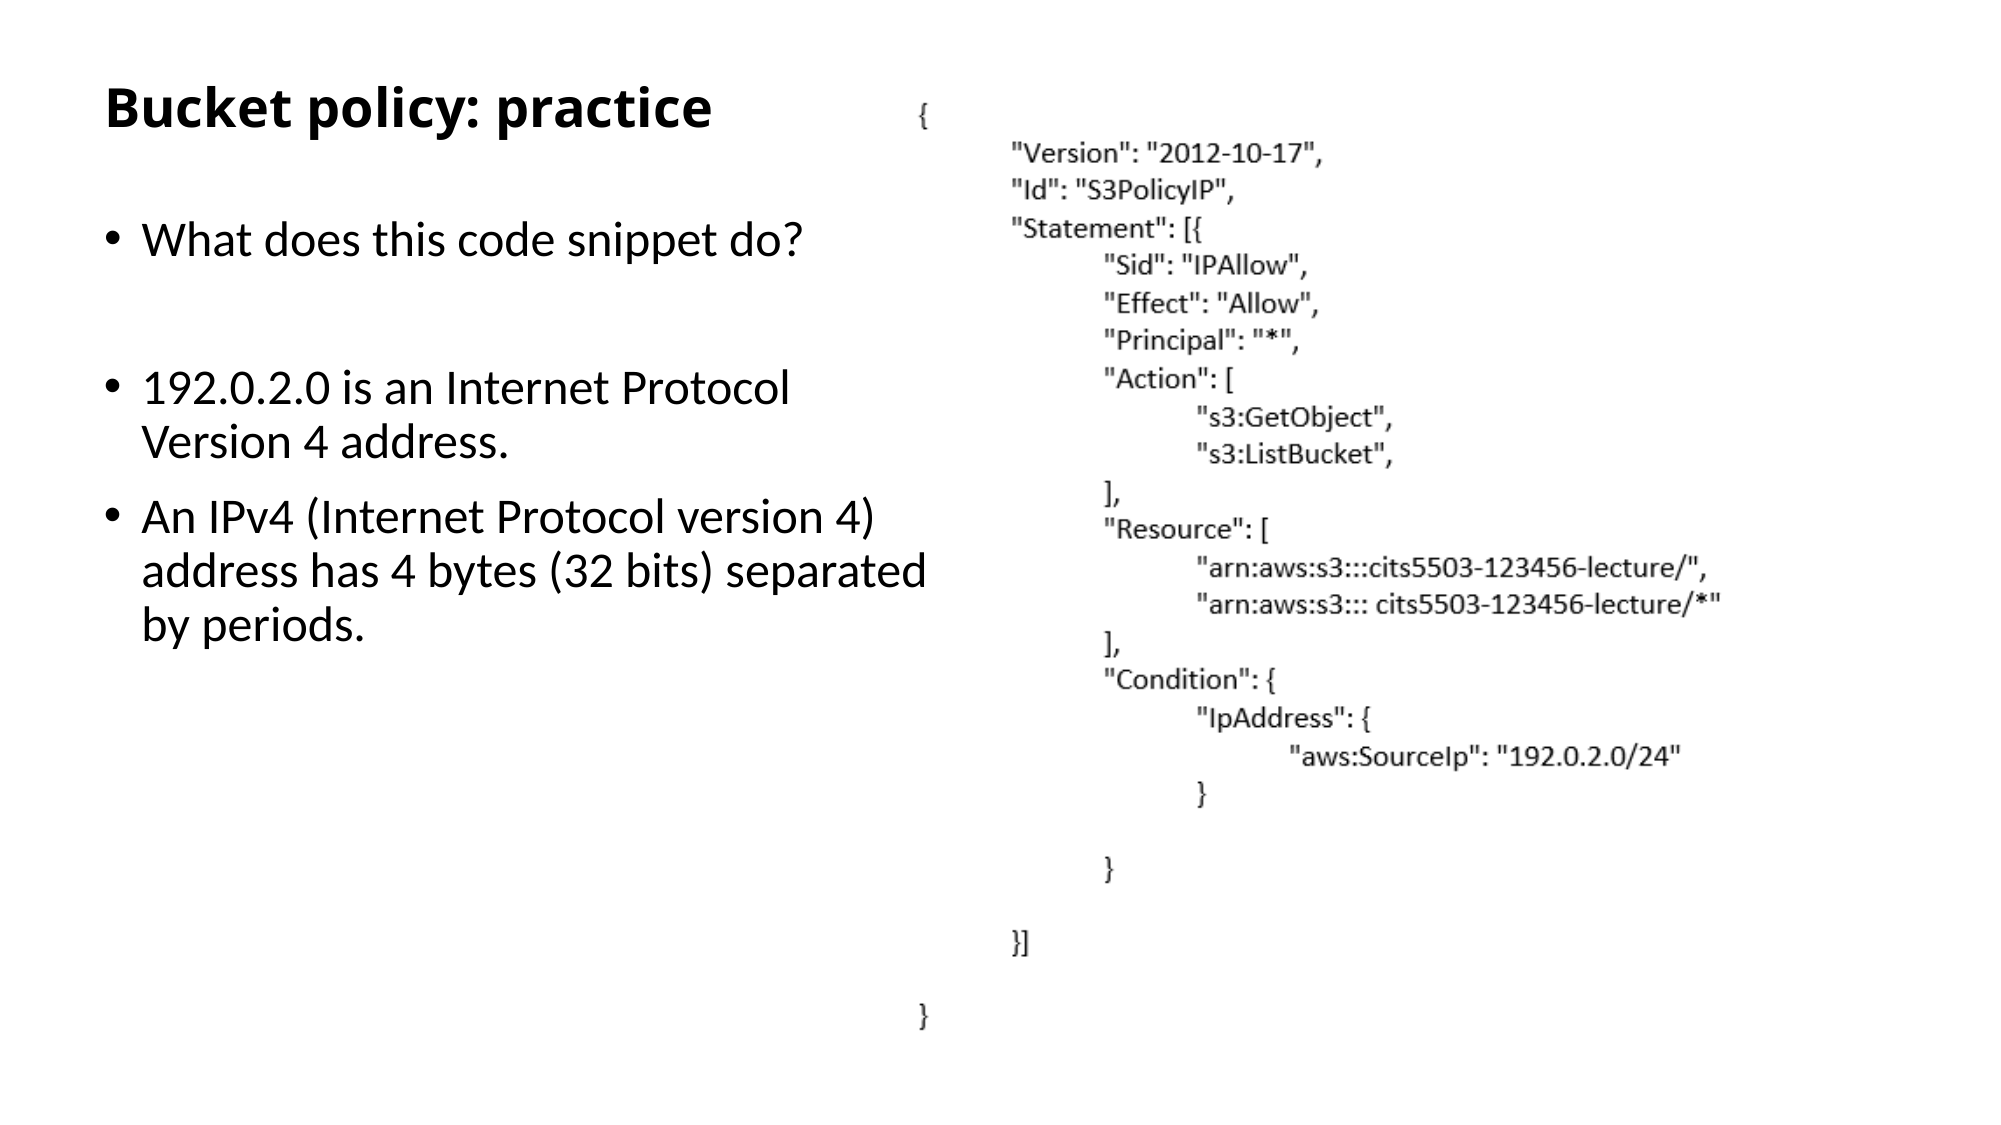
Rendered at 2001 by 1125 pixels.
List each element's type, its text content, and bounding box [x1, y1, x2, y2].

title Bucket policy: practice [89, 54, 760, 166]
list What does this code snippet do? [89, 206, 873, 354]
picture [873, 86, 1744, 1039]
text_box 192.0.2.0 is an Internet Protocol Version 4 address. An IPv4 (Internet Protocol version 4) address has 4 bytes (32 bits) separated by periods. [89, 354, 873, 665]
